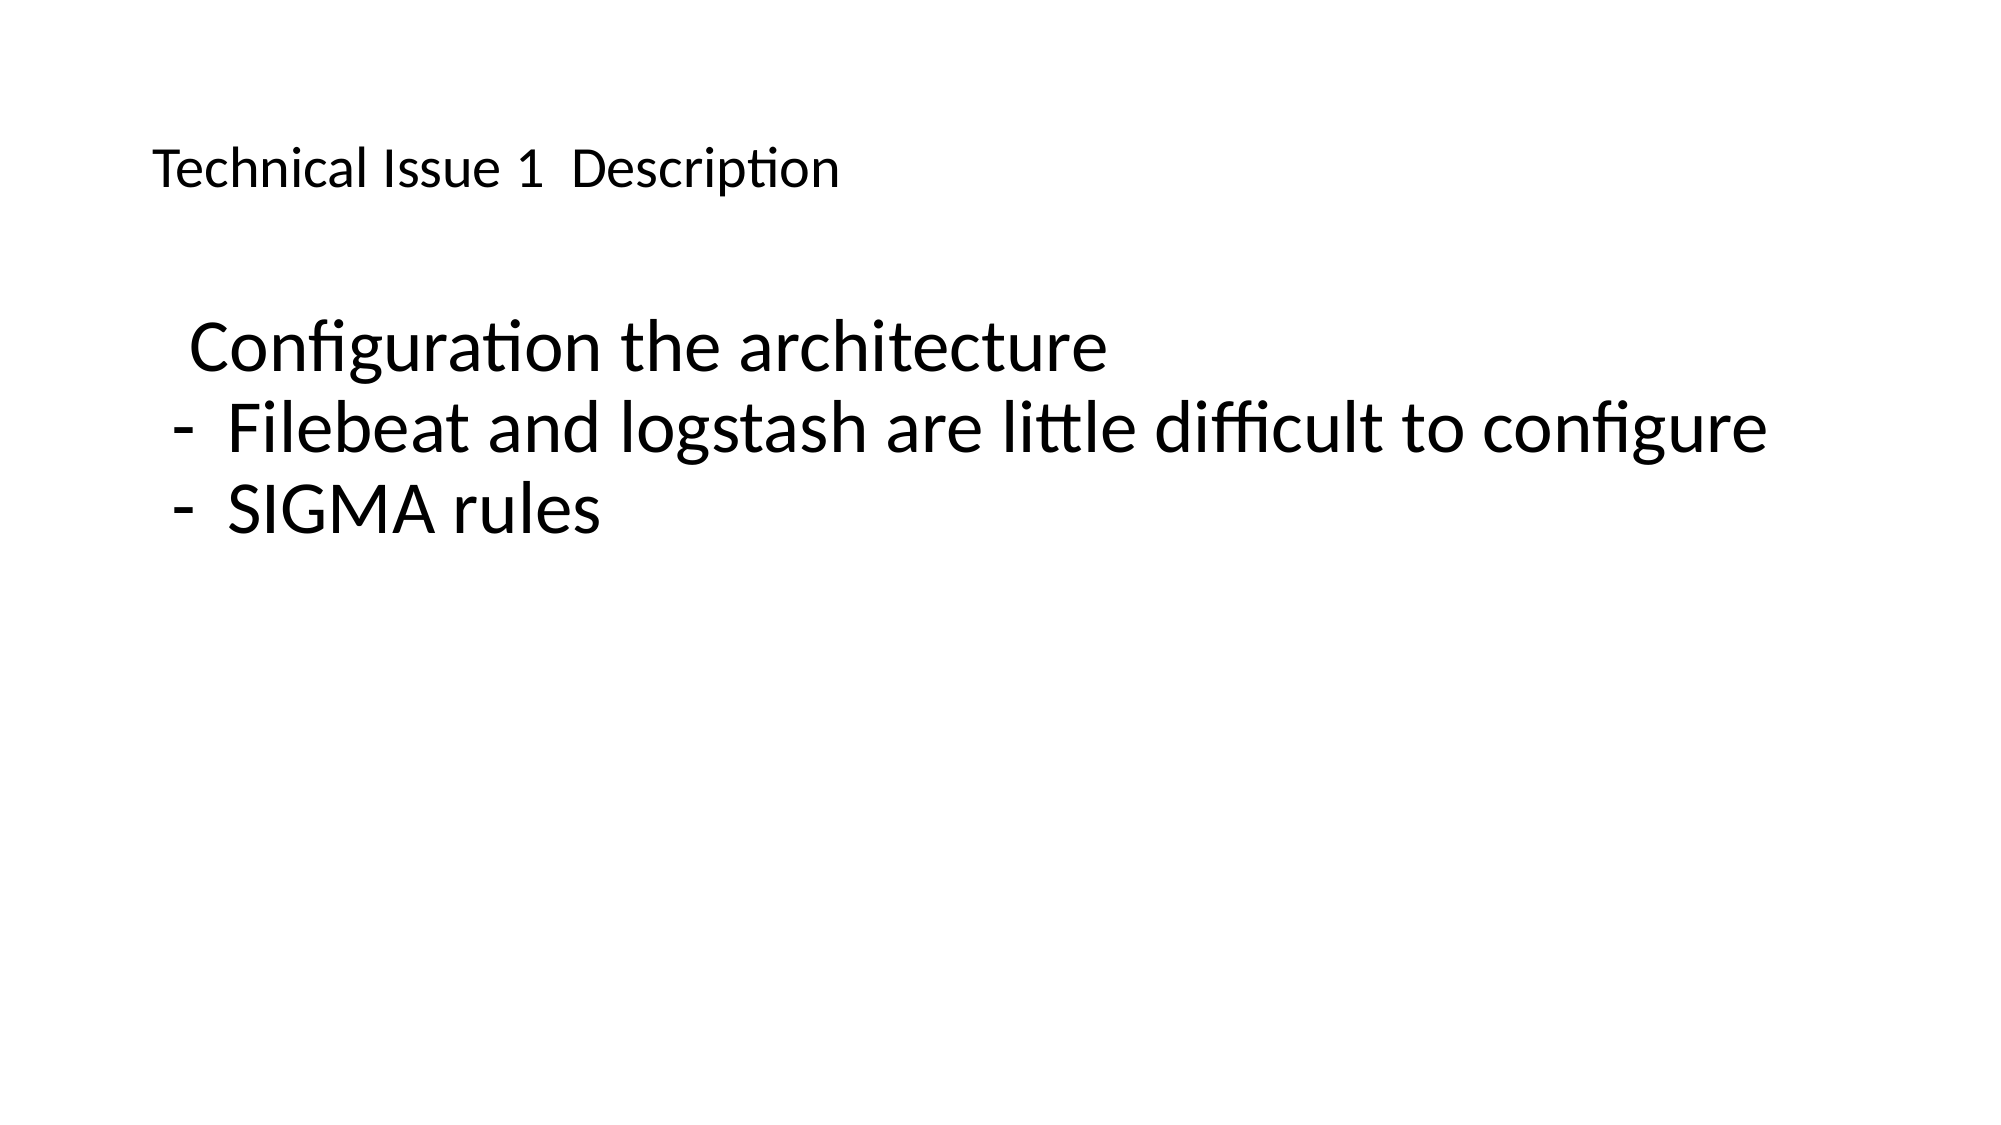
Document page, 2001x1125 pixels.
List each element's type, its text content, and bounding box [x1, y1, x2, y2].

title Technical Issue 1 Description [137, 59, 1863, 278]
list Configuration the architecture Filebeat and logstash are little difficult to configure SIGMA rules [137, 299, 1863, 1014]
